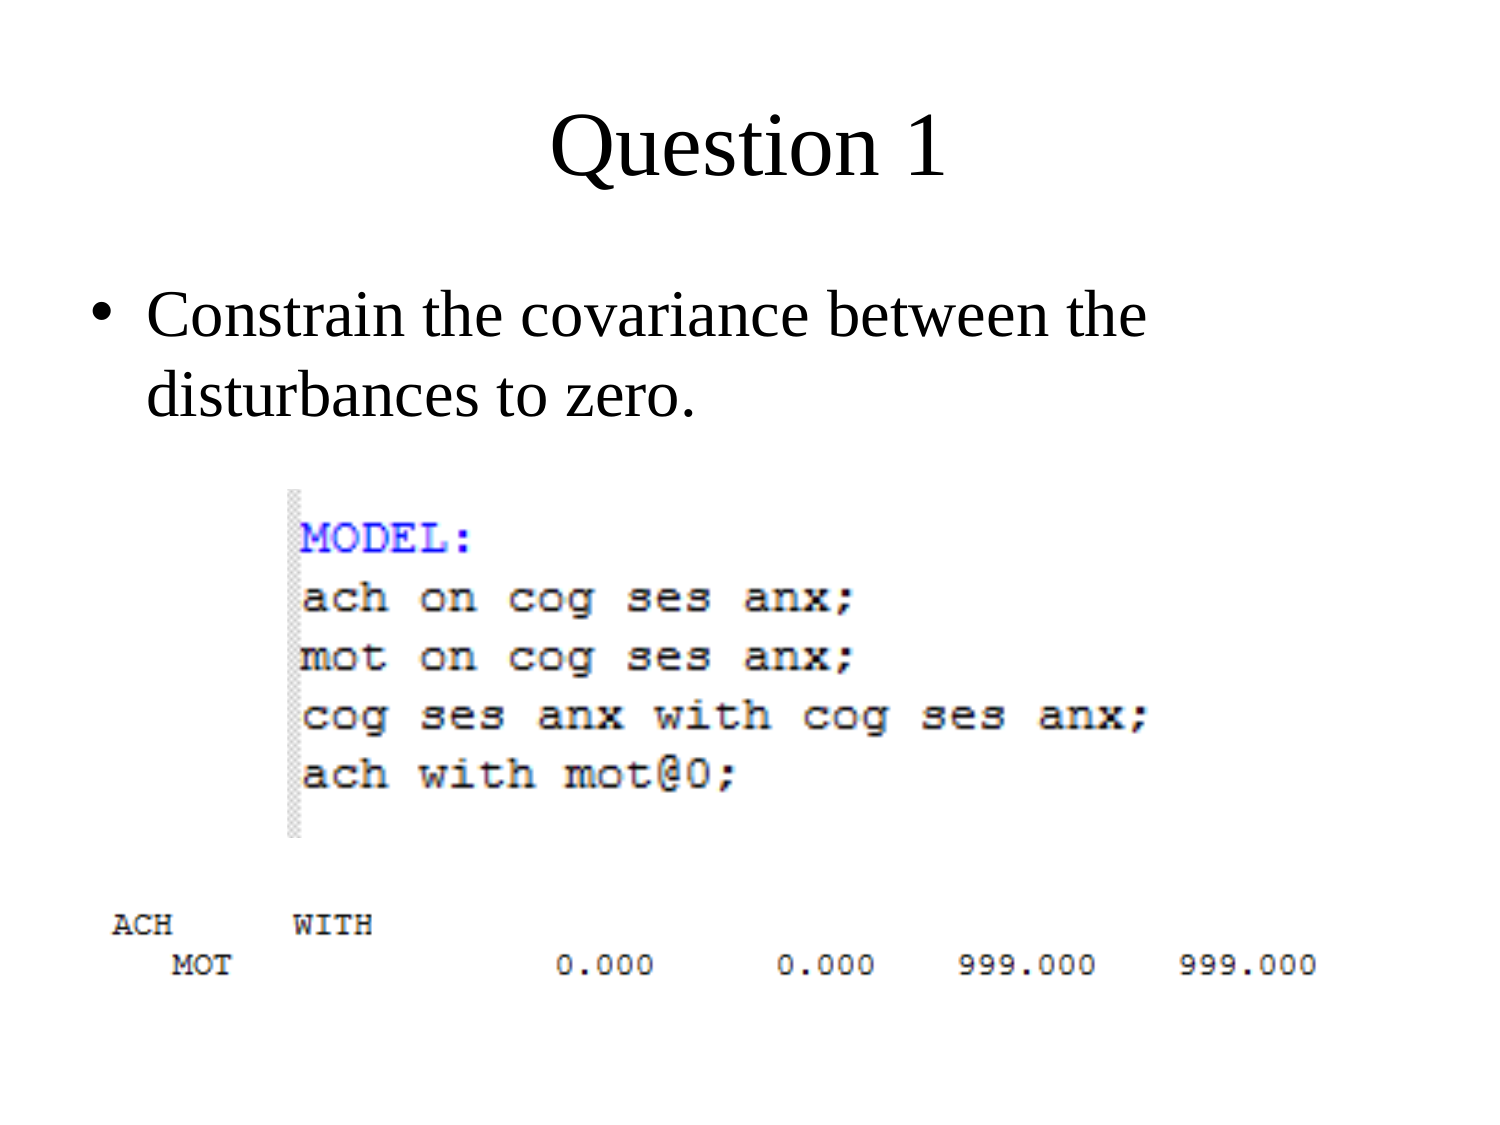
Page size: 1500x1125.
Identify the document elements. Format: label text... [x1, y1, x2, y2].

list Constrain the covariance between the disturbances to zero. [75, 262, 1425, 1050]
picture [287, 489, 1163, 838]
picture [103, 887, 1347, 1007]
title Question 1 [75, 45, 1425, 233]
